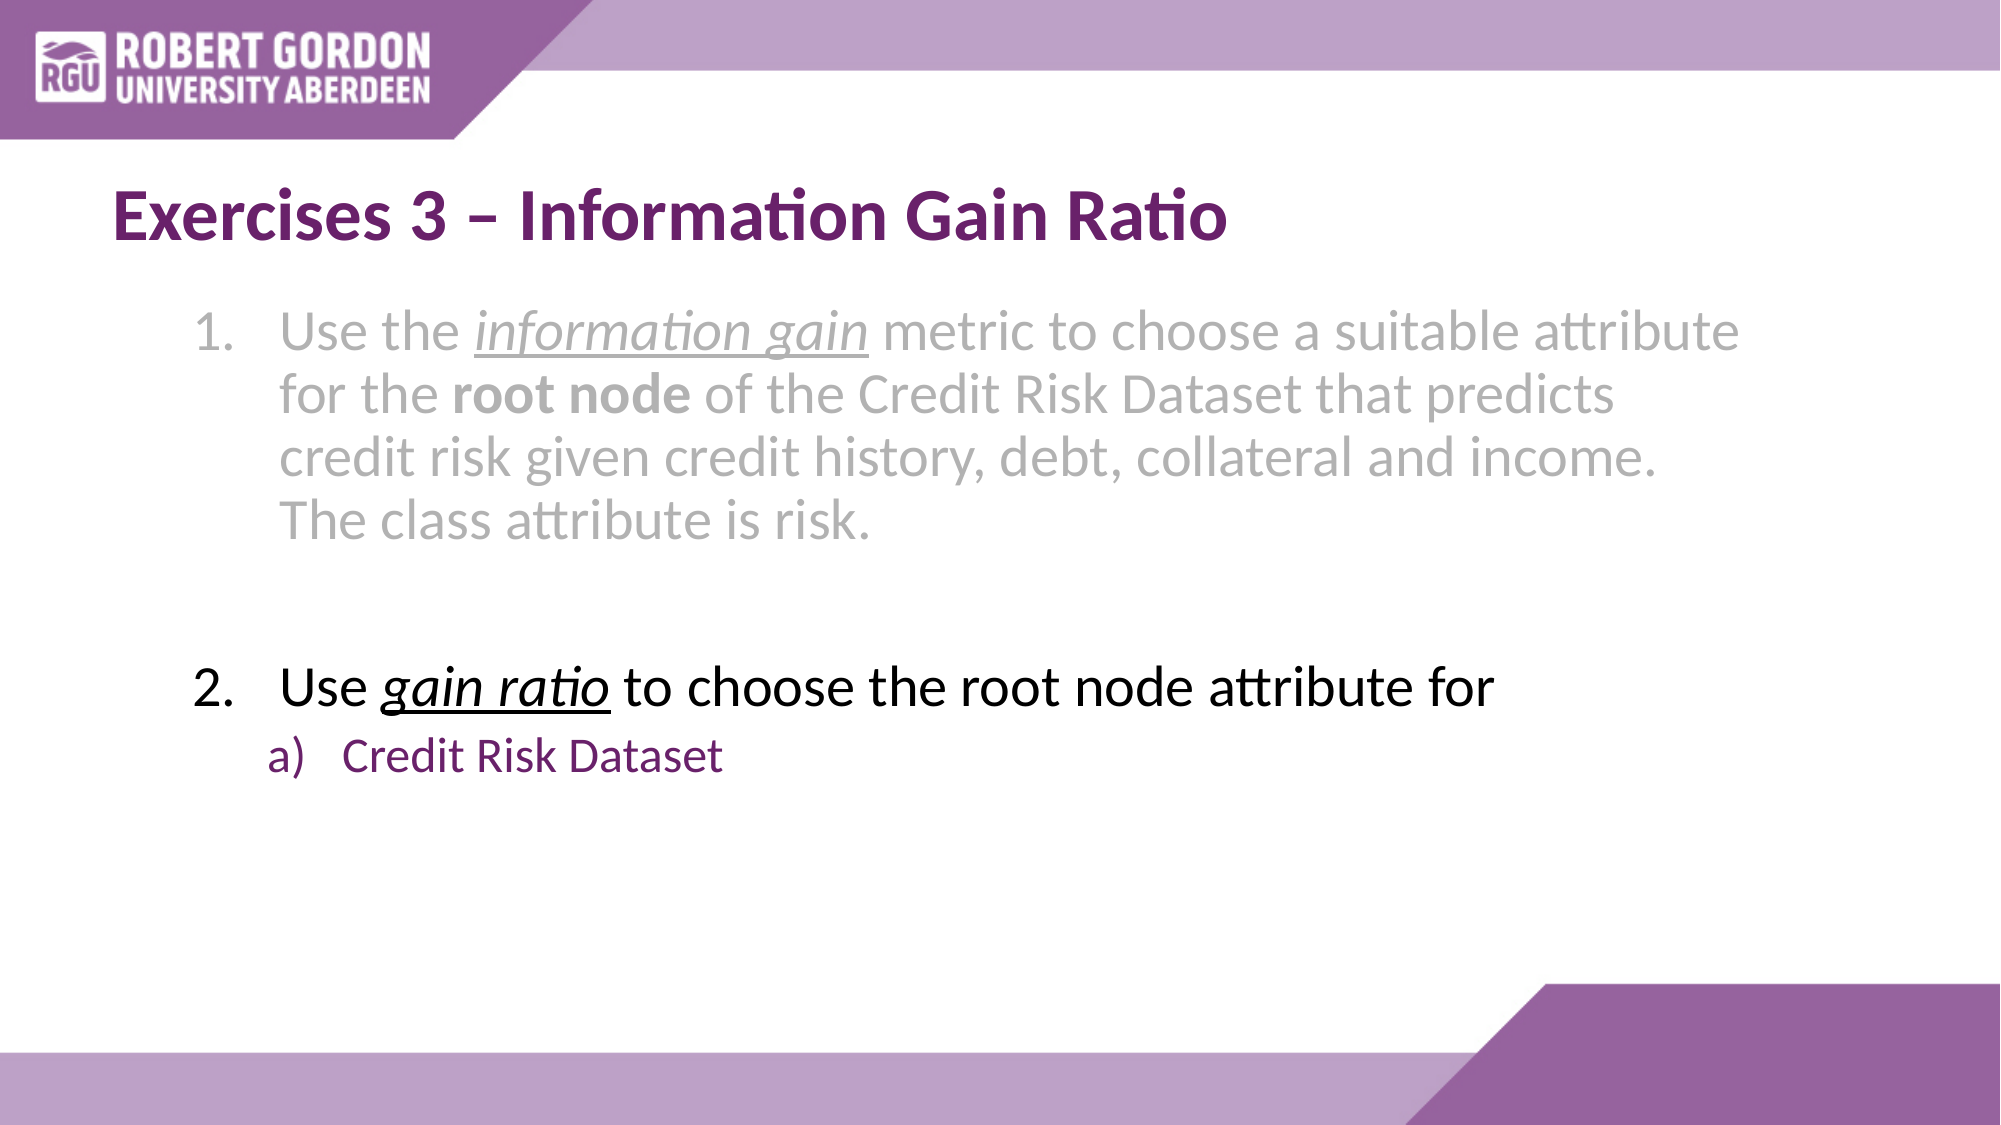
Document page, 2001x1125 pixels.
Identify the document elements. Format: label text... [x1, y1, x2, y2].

list Use the information gain metric to choose a suitable attribute for the root node of the Credit Risk Dataset that predicts credit risk given credit history, debt, collateral and income. The class attribute is risk. Use gain ratio to choose the root node attribute for Credit Risk Dataset [177, 292, 1767, 1044]
title Exercises 3 – Information Gain Ratio [97, 168, 1823, 293]
picture [0, 0, 2000, 1125]
